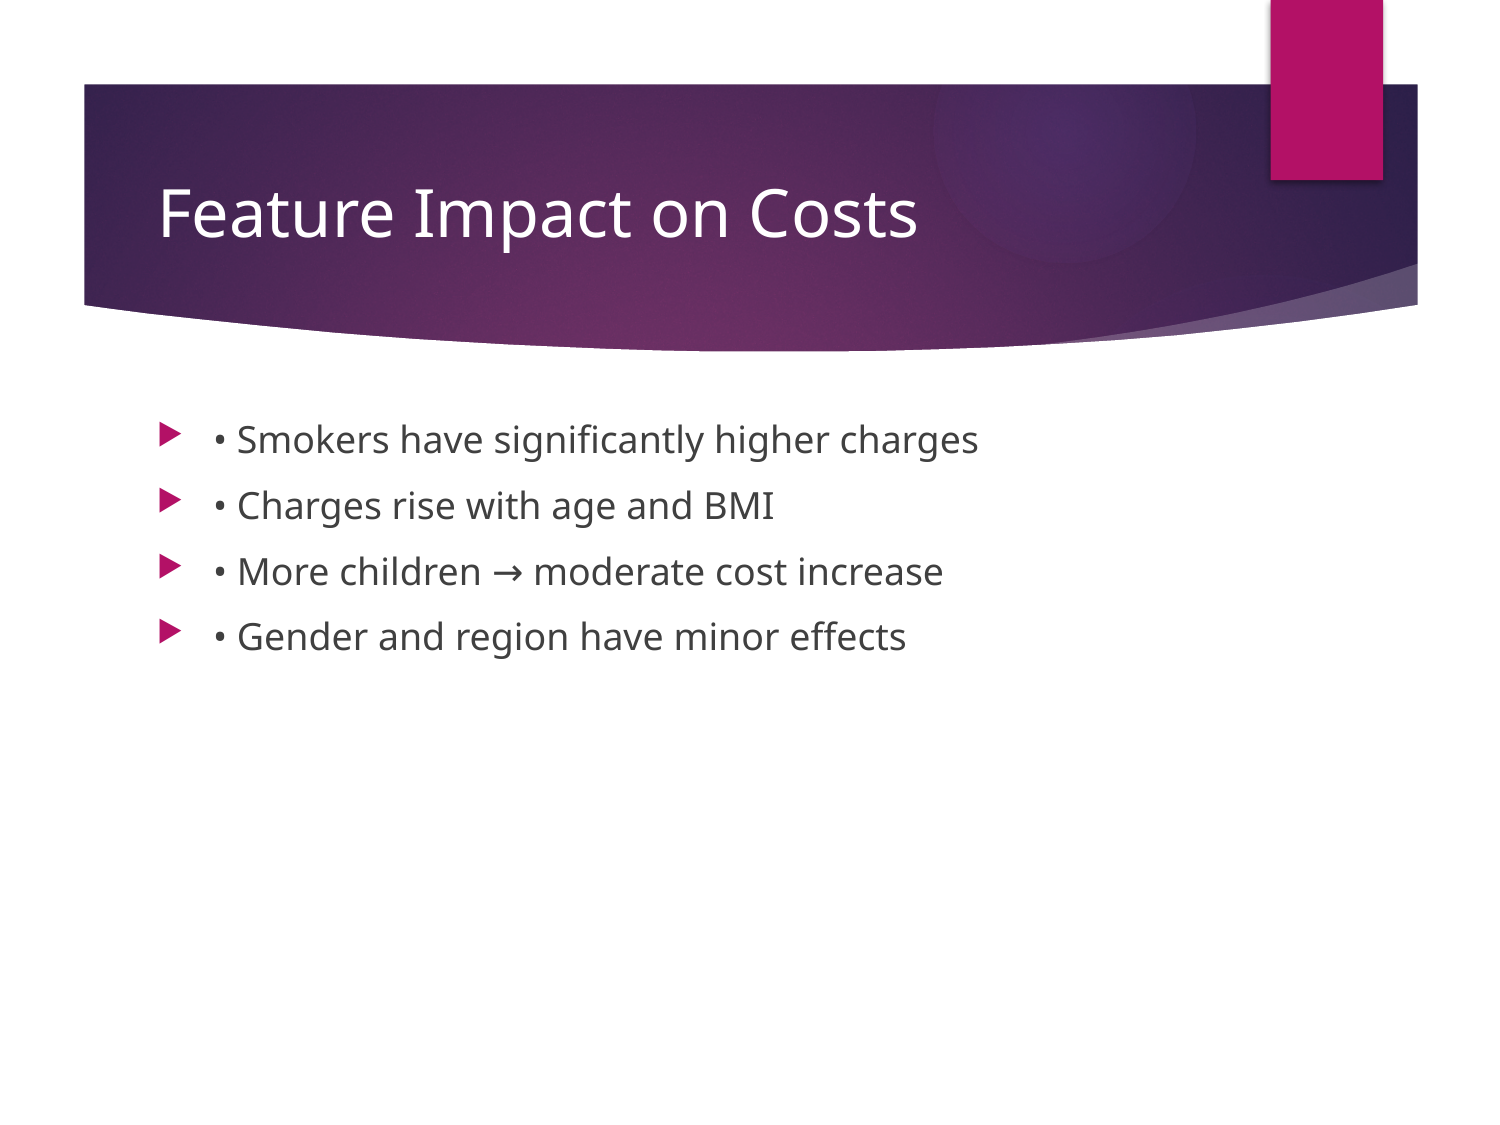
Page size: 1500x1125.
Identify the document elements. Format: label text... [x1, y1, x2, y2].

list • Smokers have significantly higher charges • Charges rise with age and BMI • More children → moderate cost increase • Gender and region have minor effects [141, 408, 1183, 988]
title Feature Impact on Costs [142, 152, 1183, 269]
